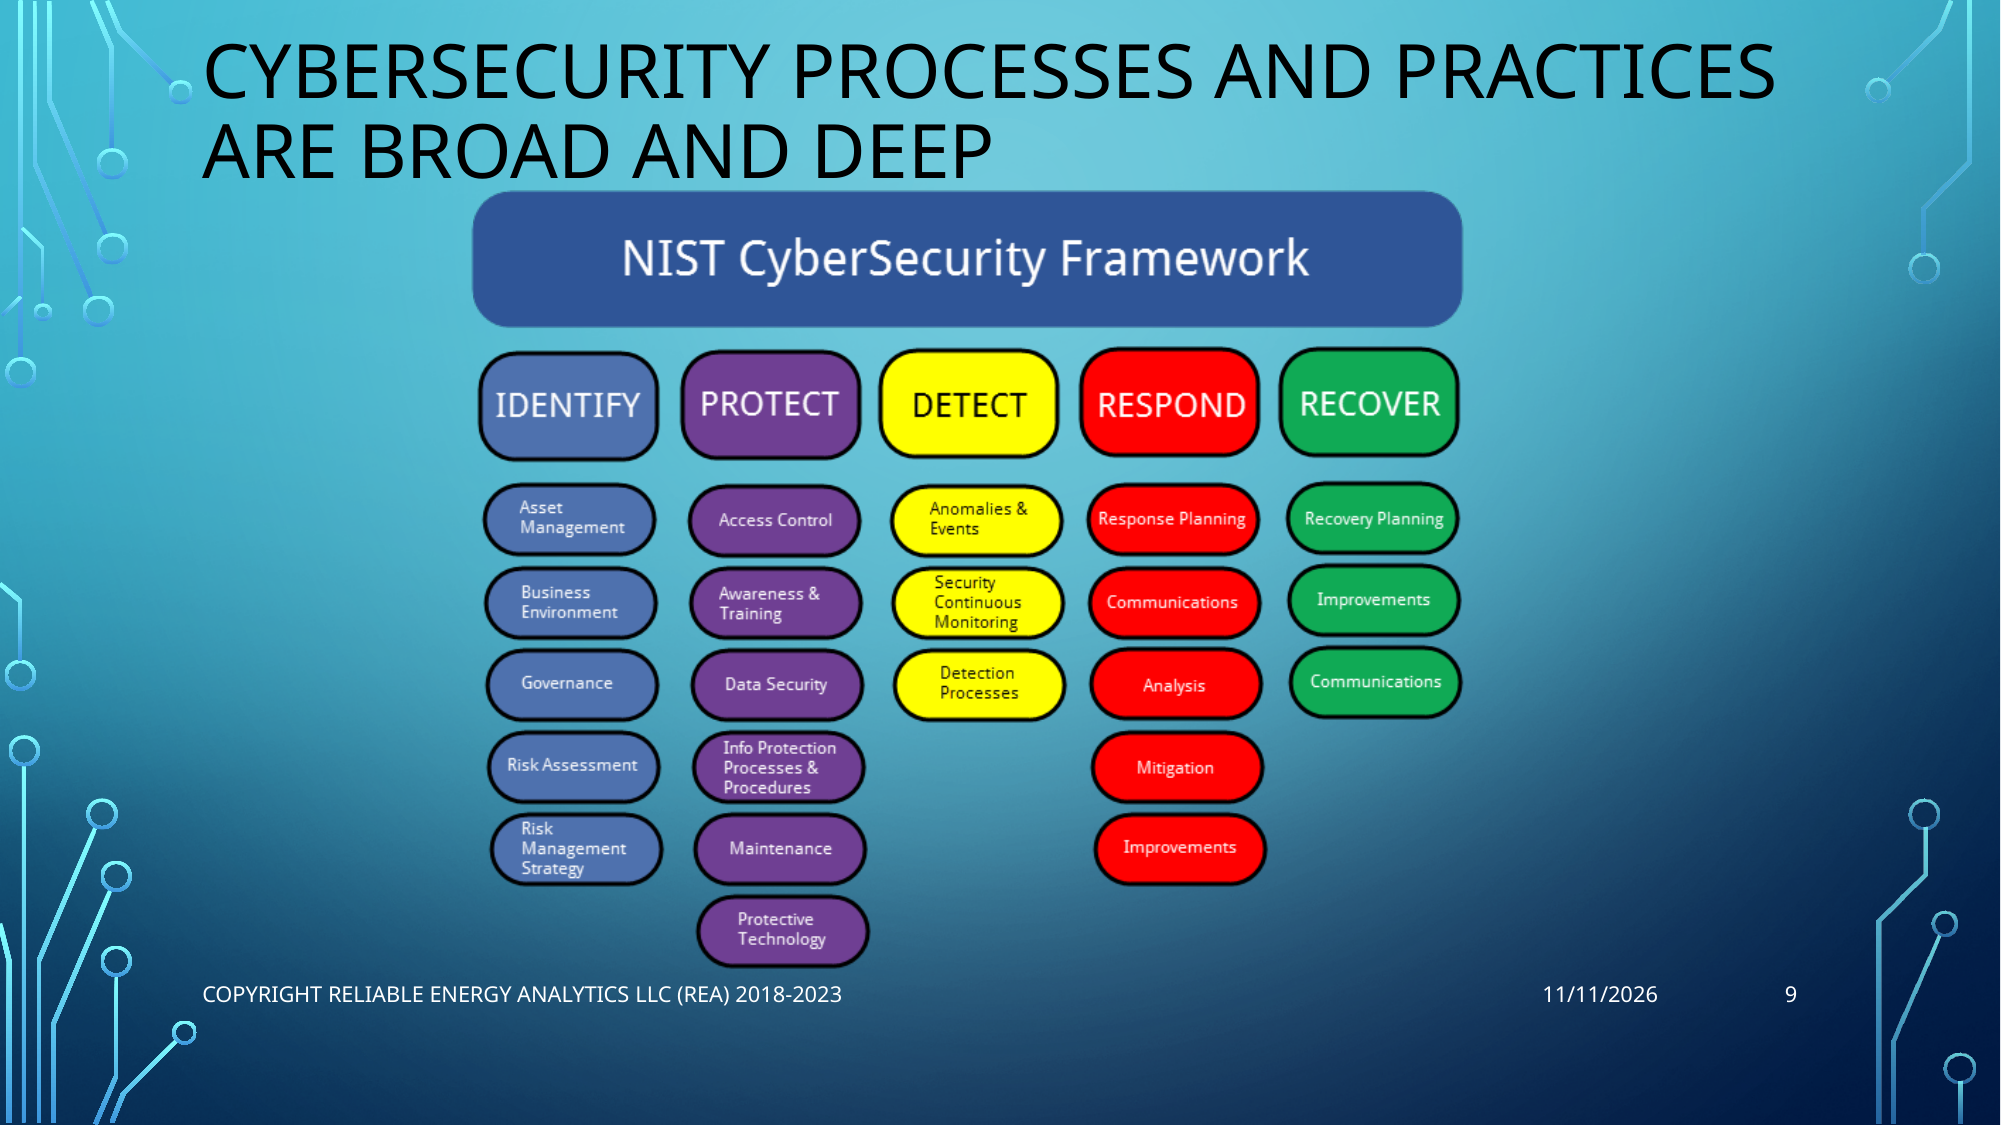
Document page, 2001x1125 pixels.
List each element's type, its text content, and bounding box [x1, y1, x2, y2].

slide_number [1223, 965, 1674, 1025]
picture [424, 154, 1510, 1003]
footer Copyright Reliable Energy Analytics LLC (REA) 2018-2023 [187, 965, 1211, 1025]
title Cybersecurity Processes and Practices are Broad and Deep [187, 14, 1813, 215]
slide_number 9 [1685, 965, 1813, 1025]
